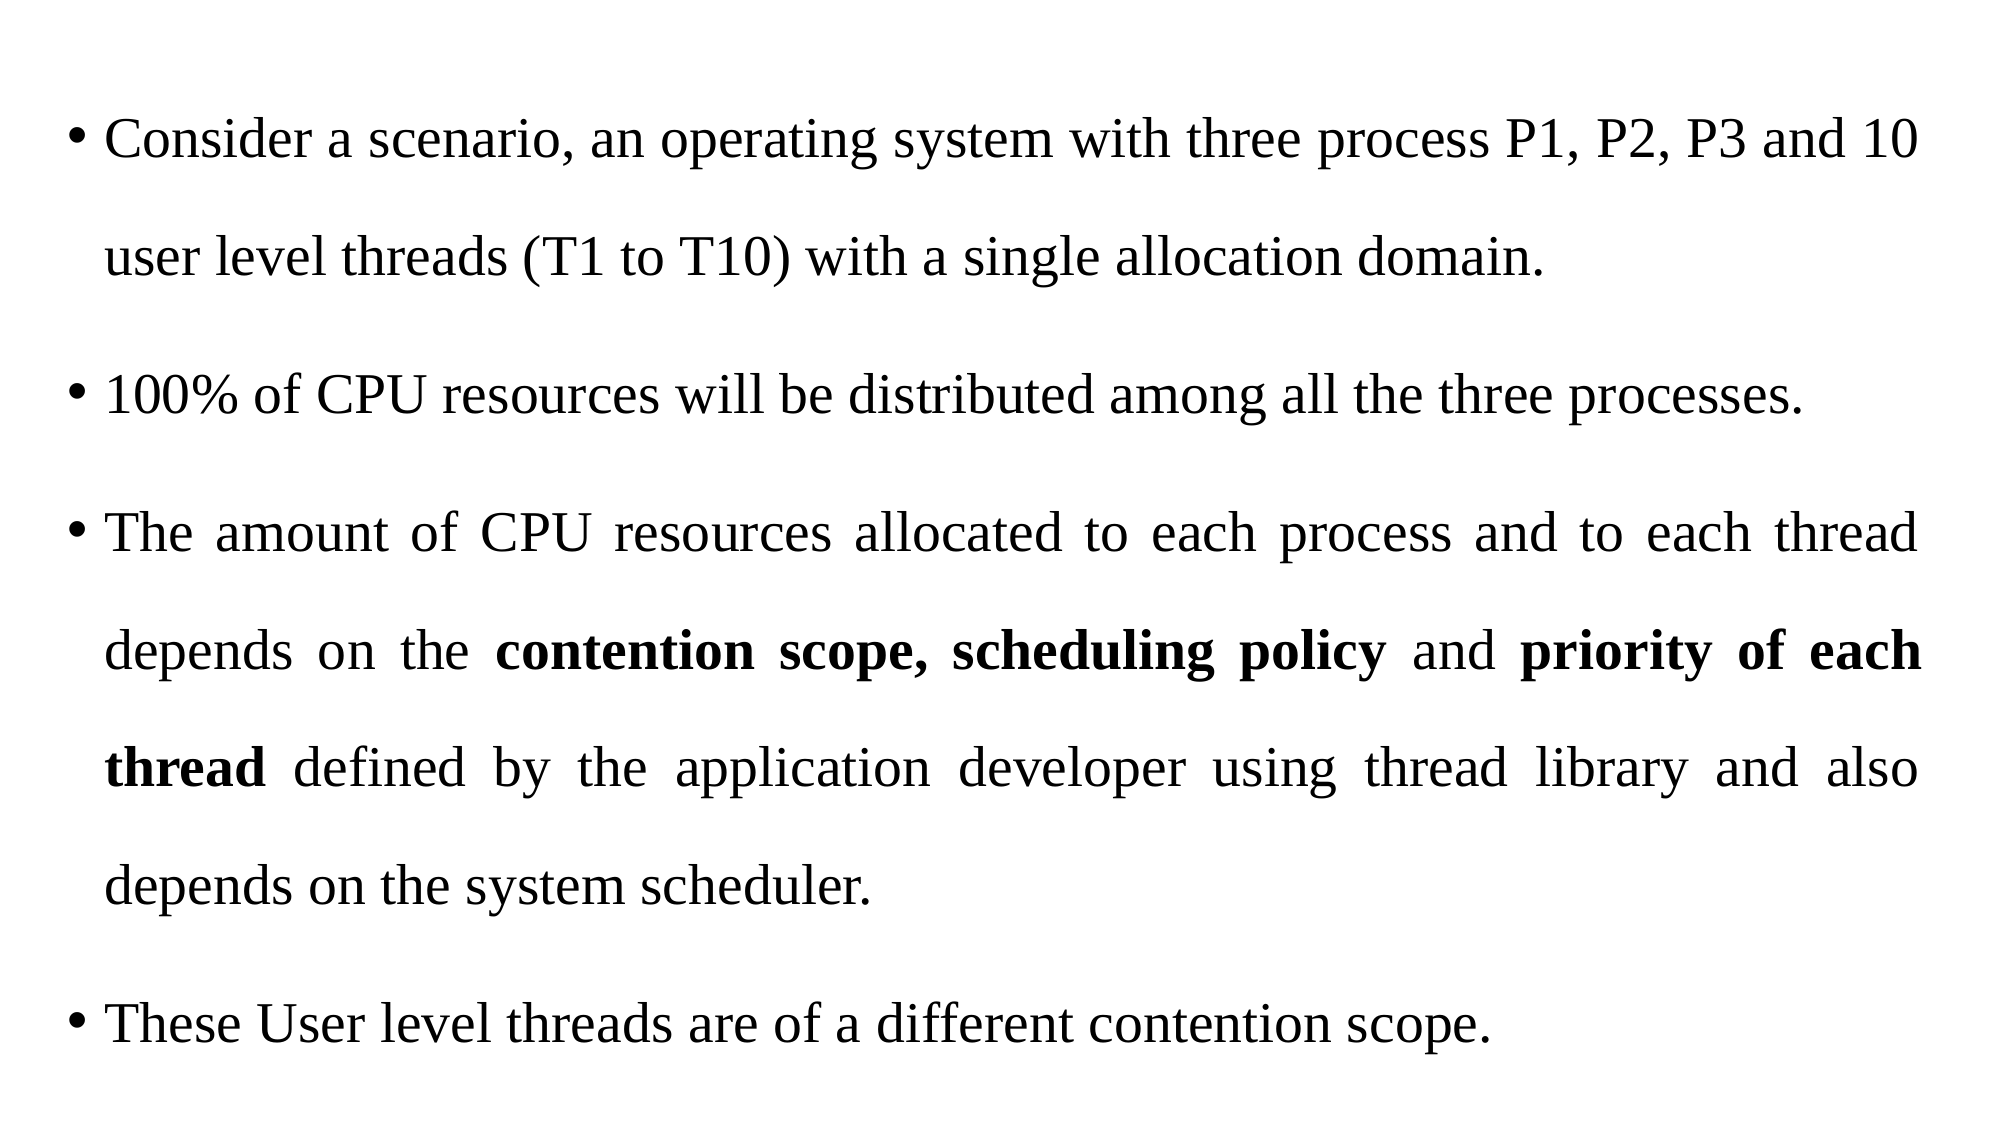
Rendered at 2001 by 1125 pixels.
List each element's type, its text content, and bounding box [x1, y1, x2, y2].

list Consider a scenario, an operating system with three process P1, P2, P3 and 10 user level threads (T1 to T10) with a single allocation domain. 100% of CPU resources will be distributed among all the three processes. The amount of CPU resources allocated to each process and to each thread depends on the contention scope, scheduling policy and priority of each thread defined by the application developer using thread library and also depends on the system scheduler. These User level threads are of a different contention scope. [52, 44, 1938, 1072]
